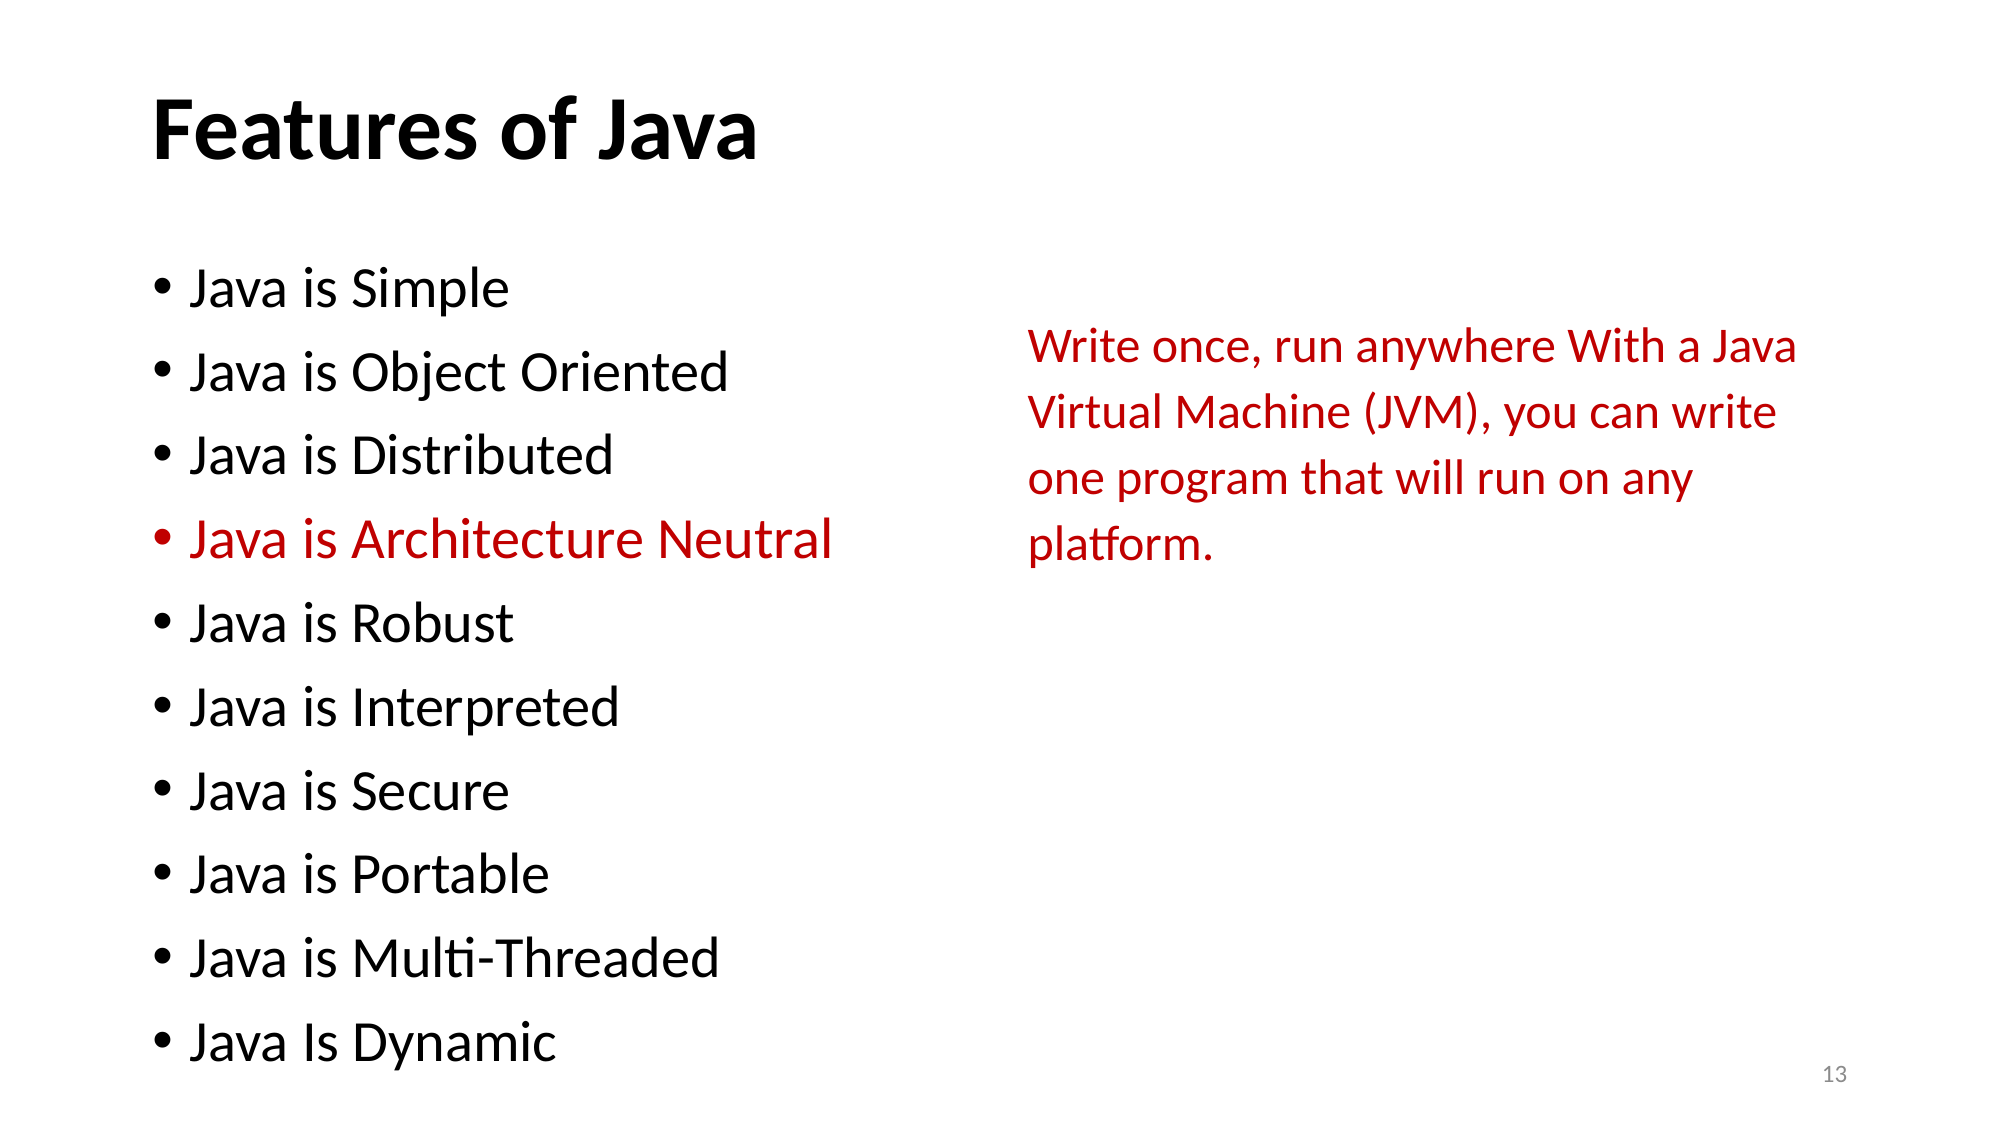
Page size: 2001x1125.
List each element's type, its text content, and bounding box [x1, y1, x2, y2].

slide_number 13 [1412, 1042, 1863, 1103]
title Features of Java [137, 59, 1863, 200]
list Java is Simple Java is Object Oriented Java is Distributed Java is Architecture Neutral Java is Robust Java is Interpreted Java is Secure Java is Portable Java is Multi-Threaded Java Is Dynamic [137, 249, 988, 1075]
list Write once, run anywhere With a Java Virtual Machine (JVM), you can write one program that will run on any platform. [1012, 299, 1835, 994]
